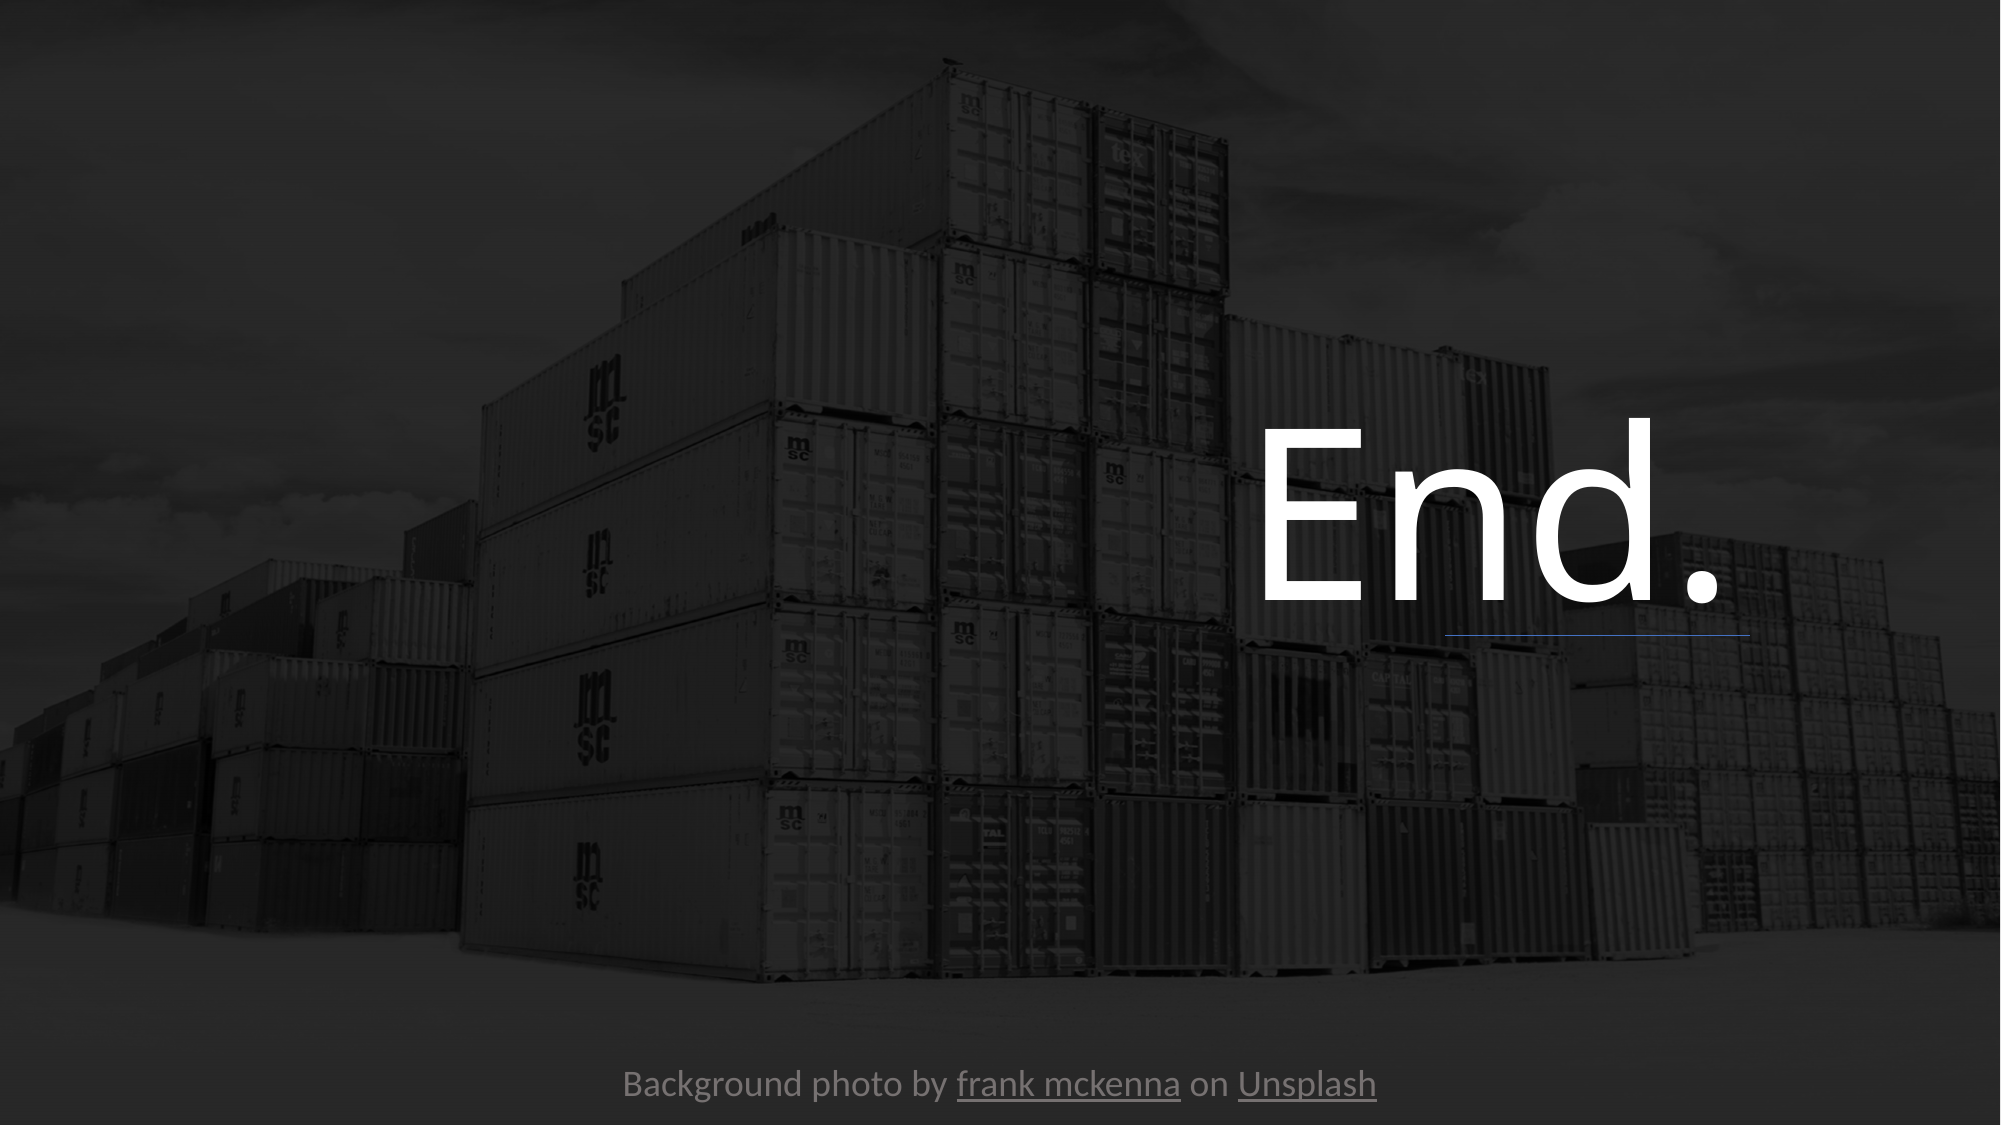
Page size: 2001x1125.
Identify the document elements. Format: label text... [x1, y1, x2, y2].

text_box Background photo by frank mckenna on Unsplash [249, 687, 1750, 1112]
text_box End. [249, 184, 1750, 660]
picture [0, 0, 2001, 1125]
